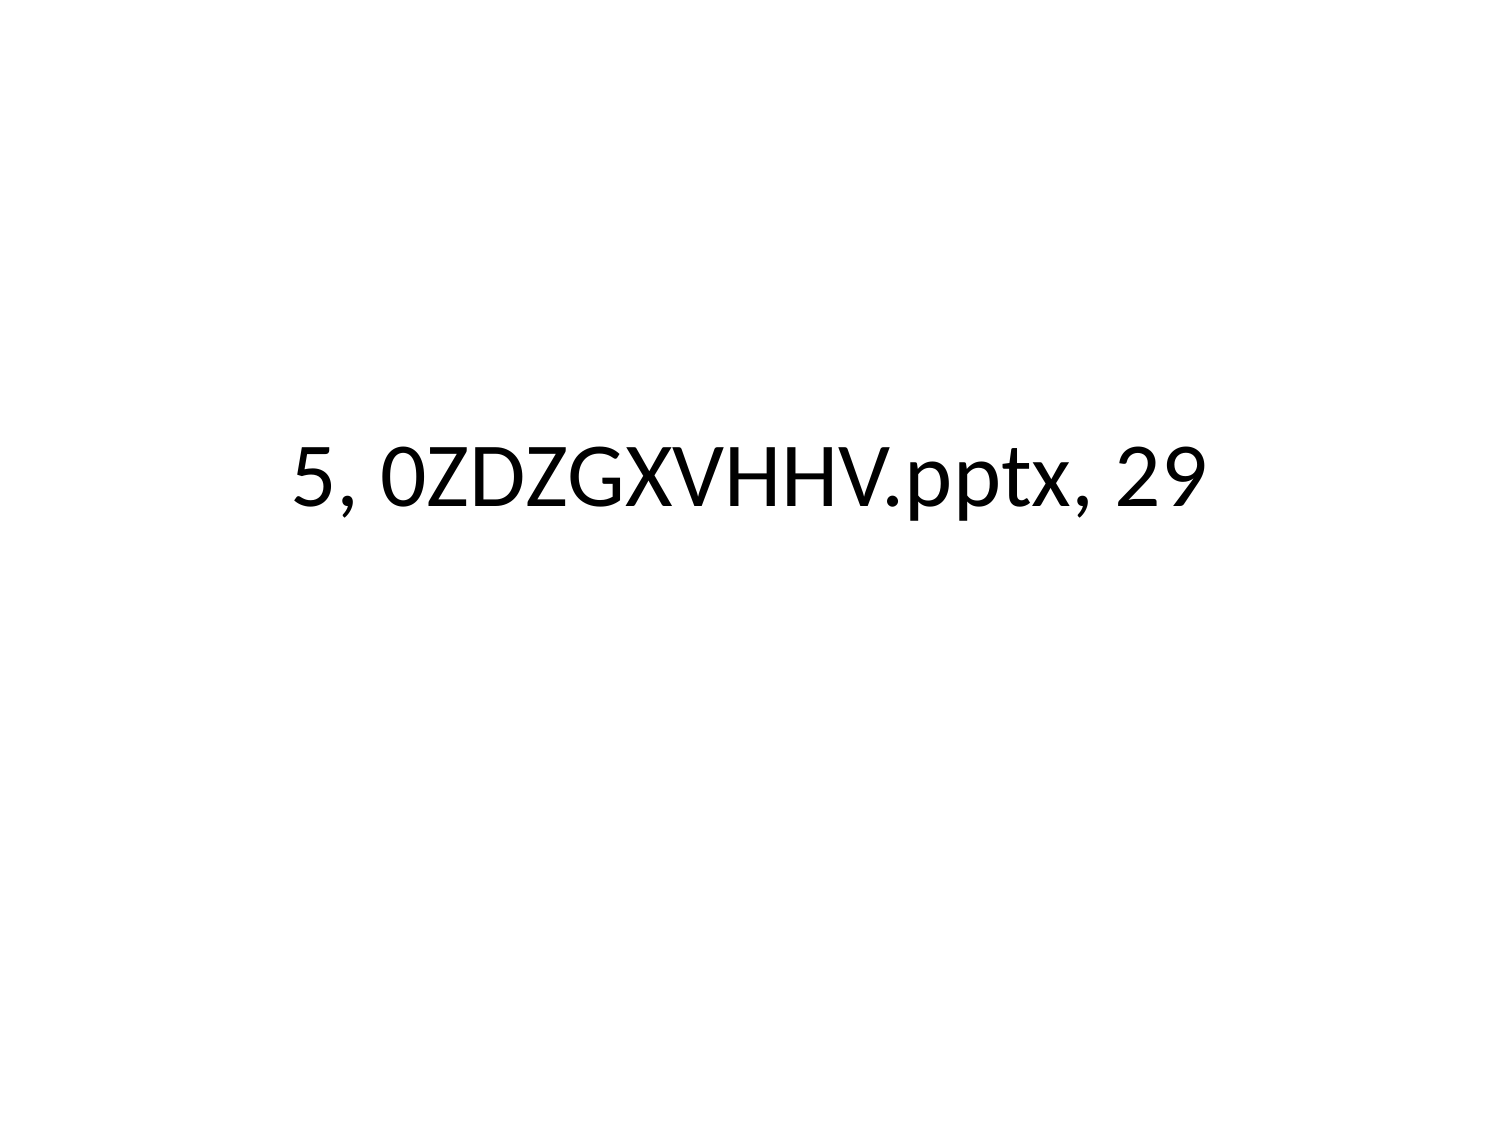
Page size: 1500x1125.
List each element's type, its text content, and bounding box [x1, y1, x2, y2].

title 5, 0ZDZGXVHHV.pptx, 29 [112, 349, 1388, 591]
